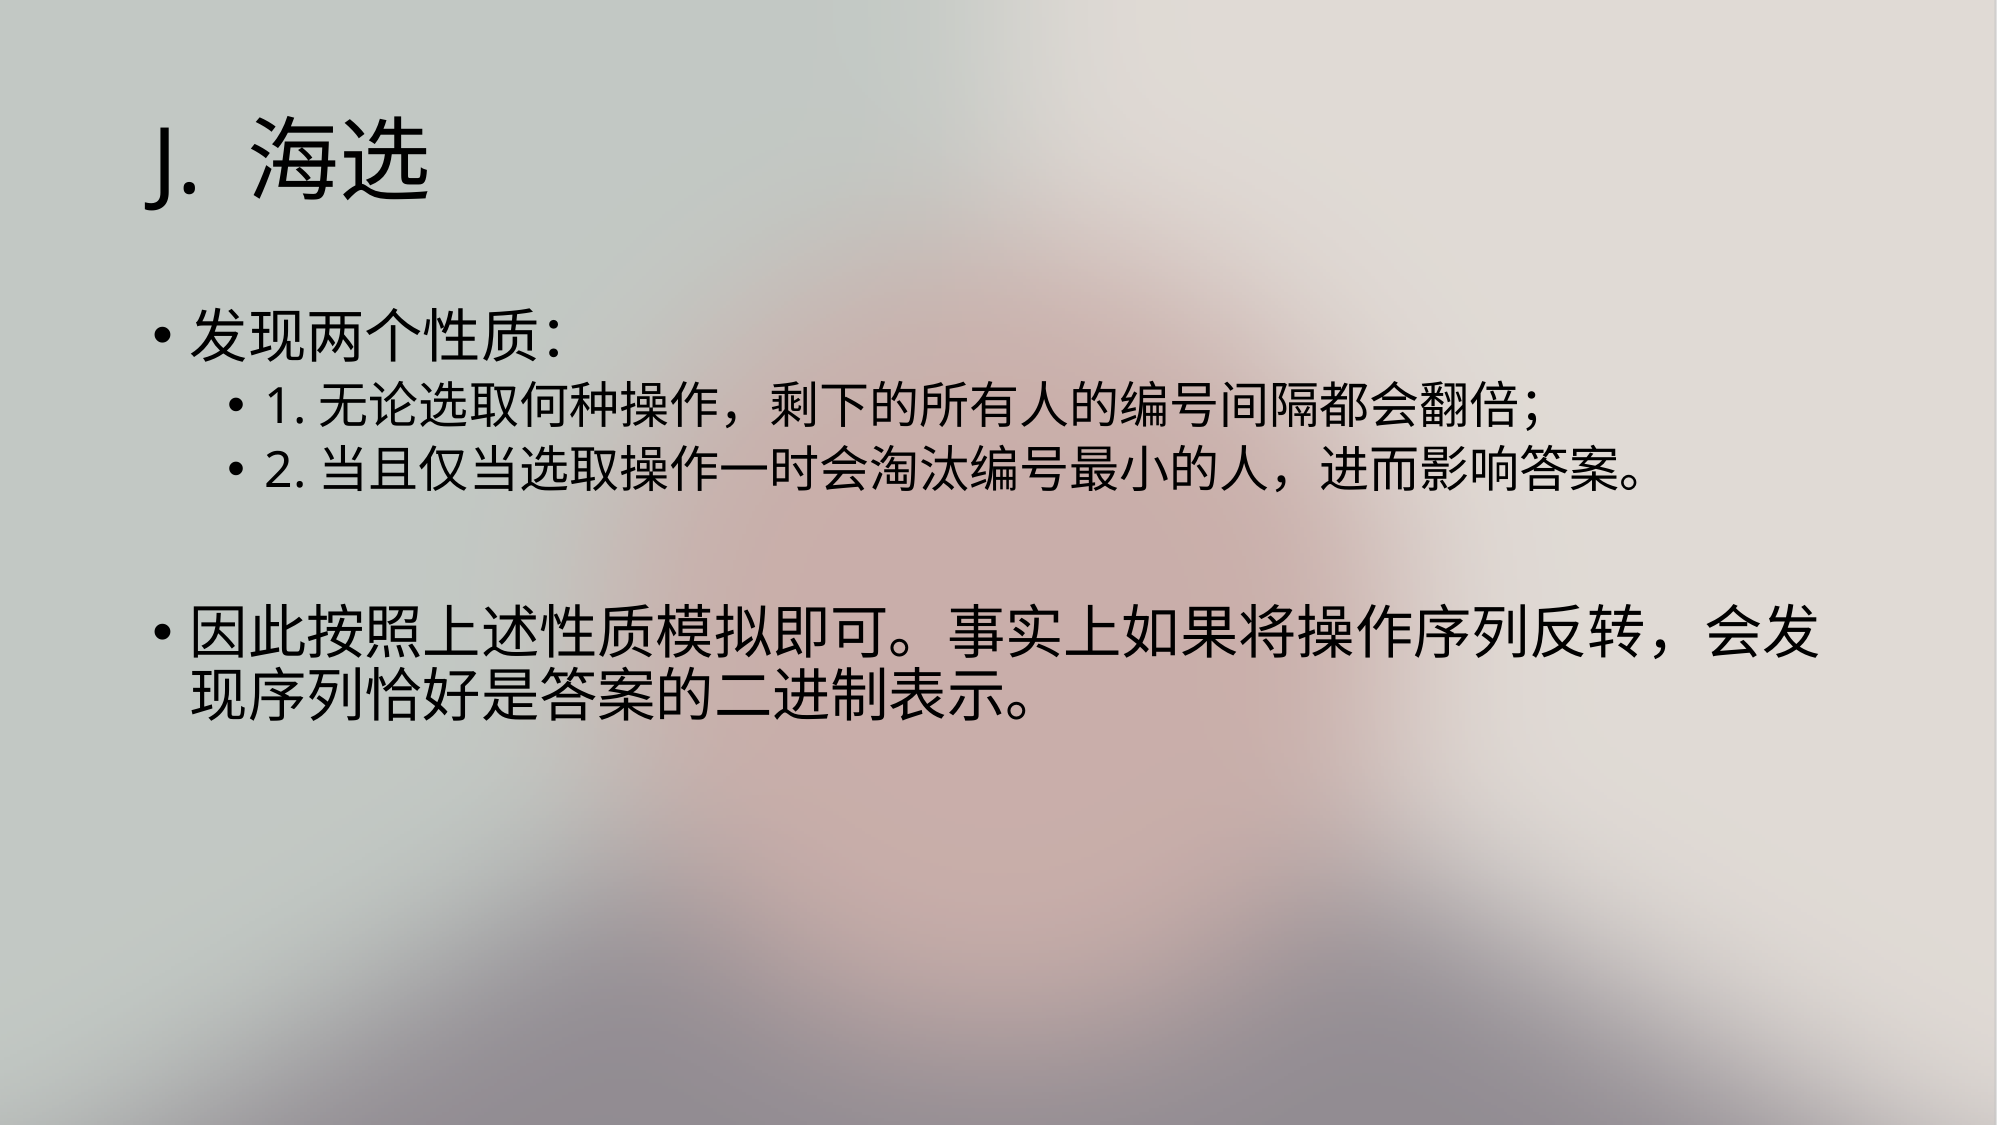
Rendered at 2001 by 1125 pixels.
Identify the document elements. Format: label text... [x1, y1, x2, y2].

title J. 海选 [137, 55, 1863, 273]
list 发现两个性质： 1.无论选取何种操作，剩下的所有人的编号间隔都会翻倍； 2.当且仅当选取操作一时会淘汰编号最小的人，进而影响答案。 因此按照上述性质模拟即可。事实上如果将操作序列反转，会发现序列恰好是答案的二进制表示。 [137, 299, 1863, 1014]
